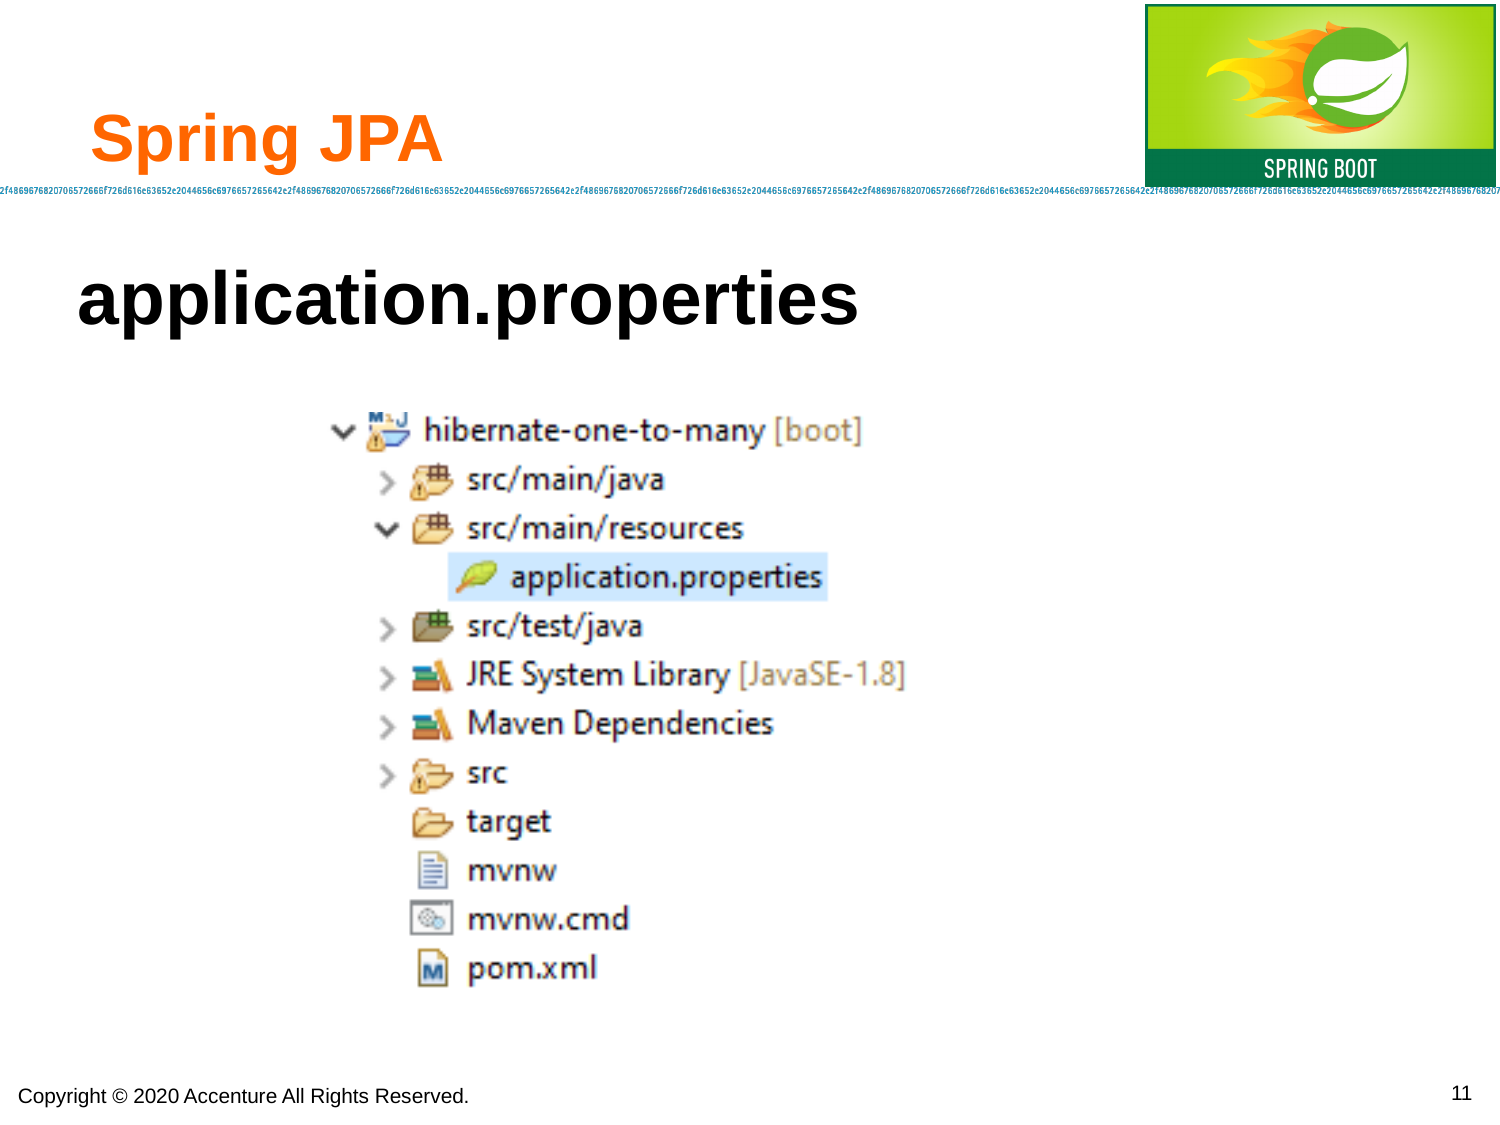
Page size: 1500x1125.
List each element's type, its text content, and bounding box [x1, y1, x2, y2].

list application.properties [18, 241, 1407, 1079]
picture [324, 412, 1052, 993]
picture [0, 4, 1500, 194]
title Spring JPA [74, 32, 1413, 183]
slide_number 11 [1137, 1046, 1488, 1125]
text_box [26, 212, 1462, 342]
